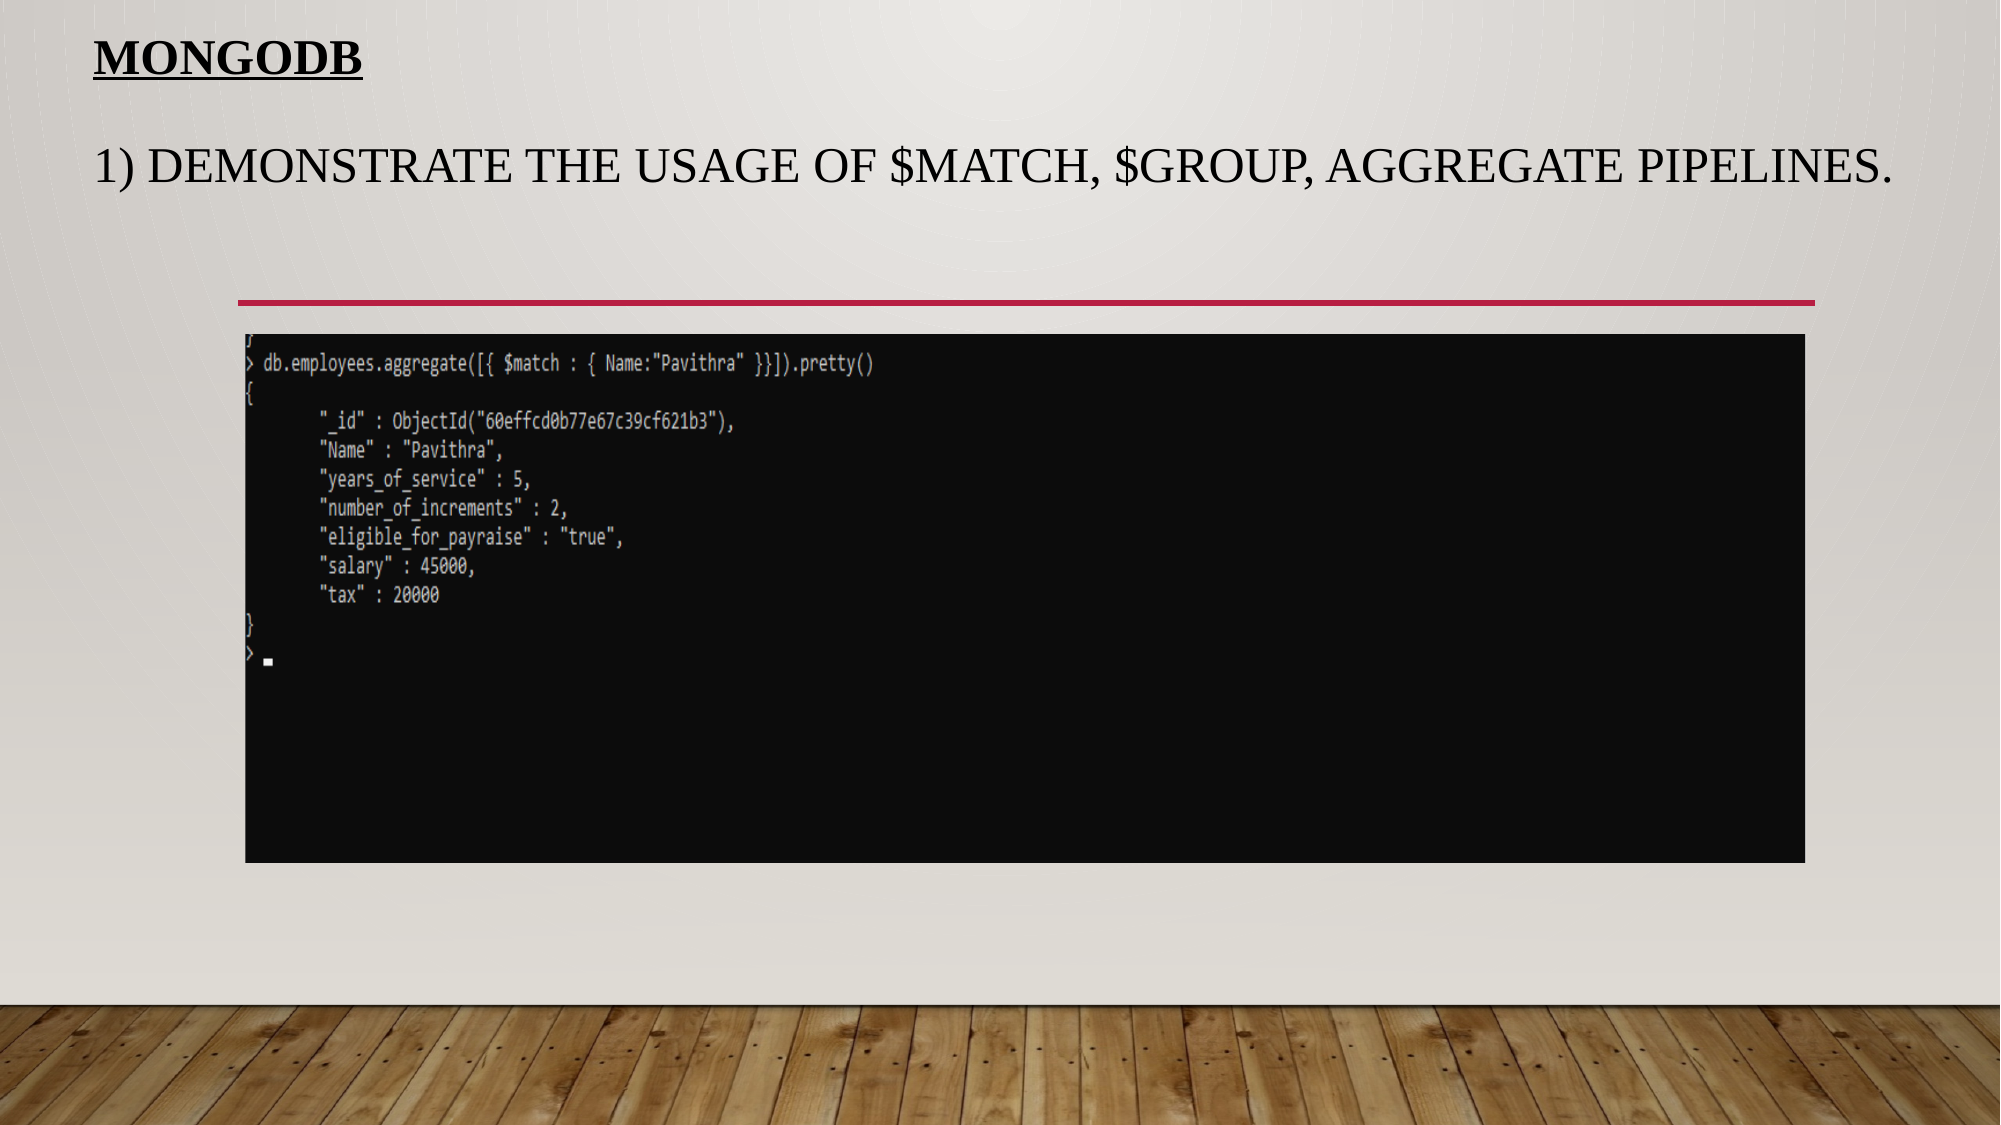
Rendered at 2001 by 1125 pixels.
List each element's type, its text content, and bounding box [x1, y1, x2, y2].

picture [0, 1005, 2000, 1125]
title MONGODB 1) Demonstrate the usage of $match, $group, aggregate pipelines. [78, 23, 1922, 222]
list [244, 334, 1807, 863]
